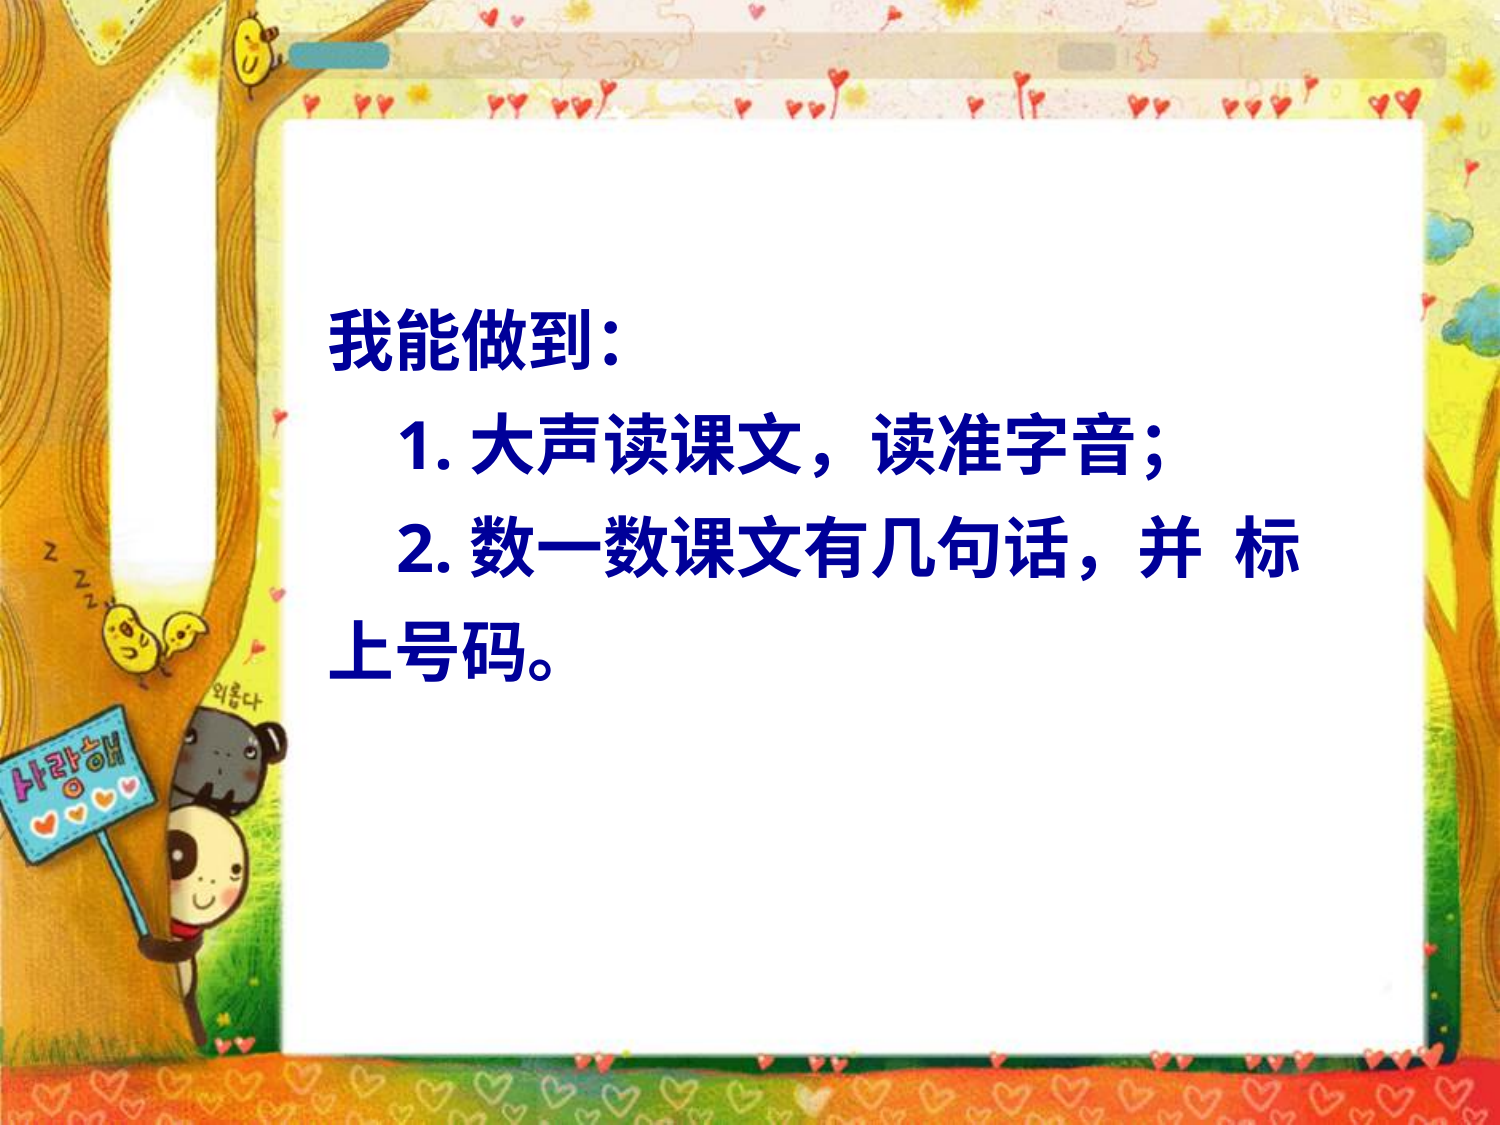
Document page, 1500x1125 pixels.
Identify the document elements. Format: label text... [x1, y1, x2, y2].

text_box 我能做到： 1.大声读课文，读准字音； 2.数一数课文有几句话，并 标上号码。 [312, 267, 1353, 698]
picture [0, 0, 1500, 1125]
